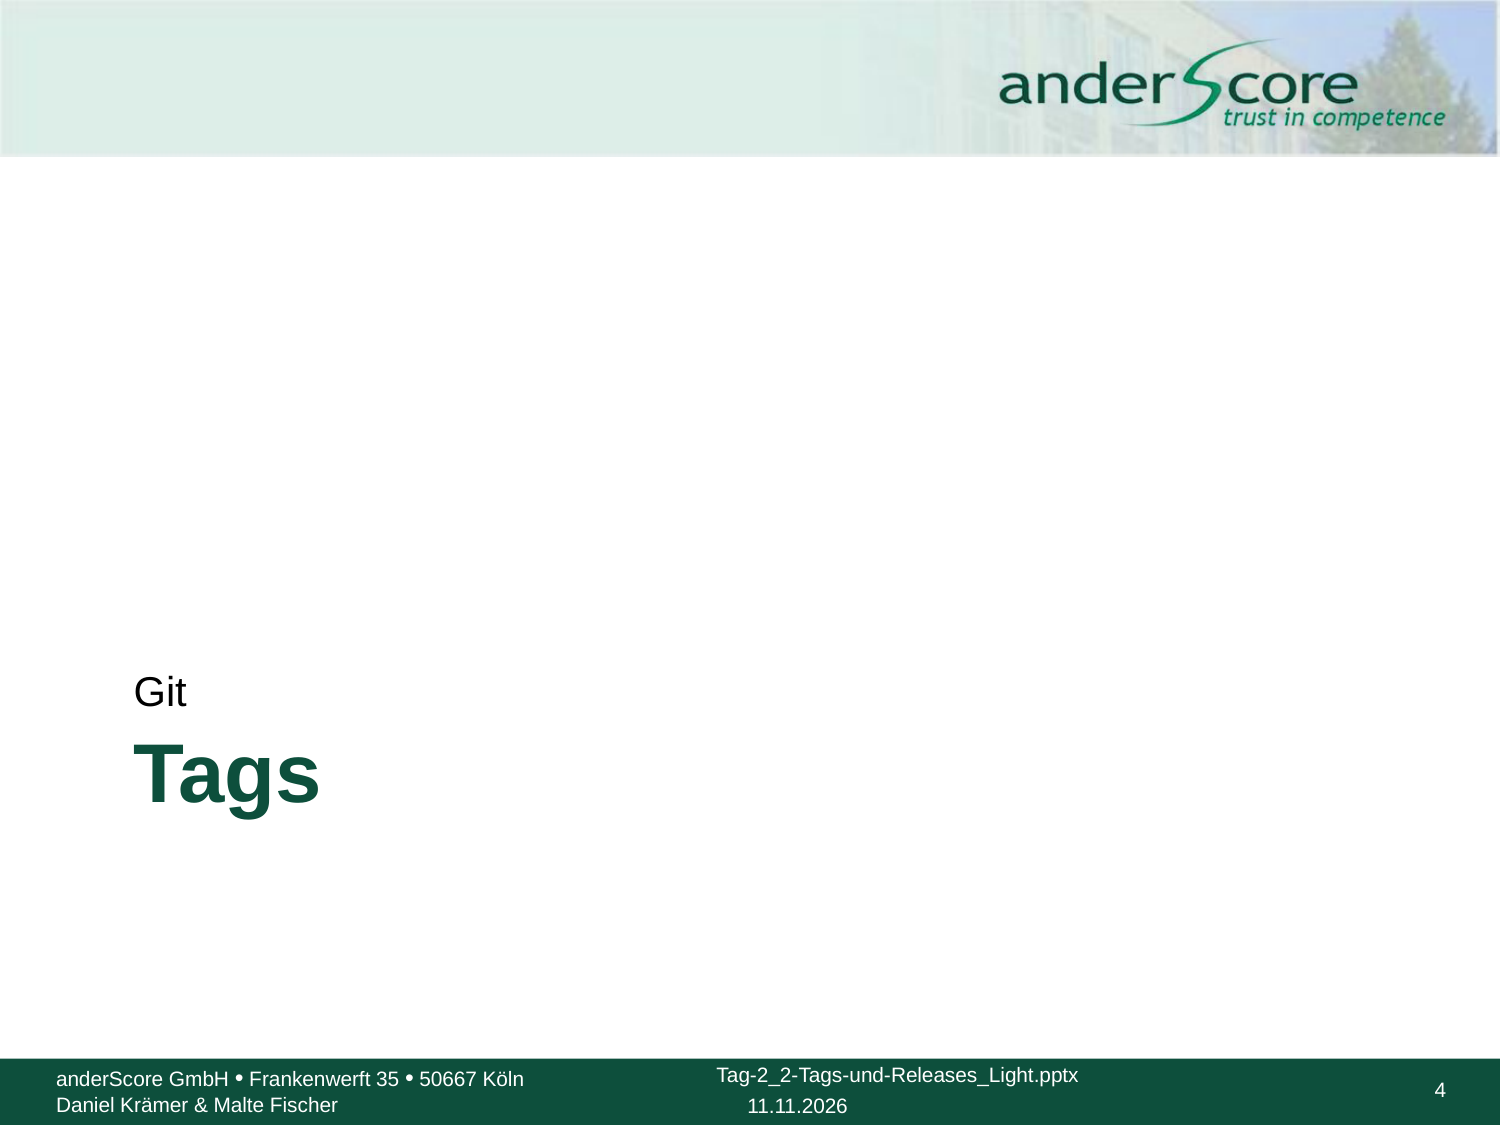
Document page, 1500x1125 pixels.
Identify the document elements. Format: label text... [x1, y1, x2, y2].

picture [0, 0, 1500, 157]
list Git [118, 476, 1394, 723]
title Tags [118, 723, 1394, 947]
